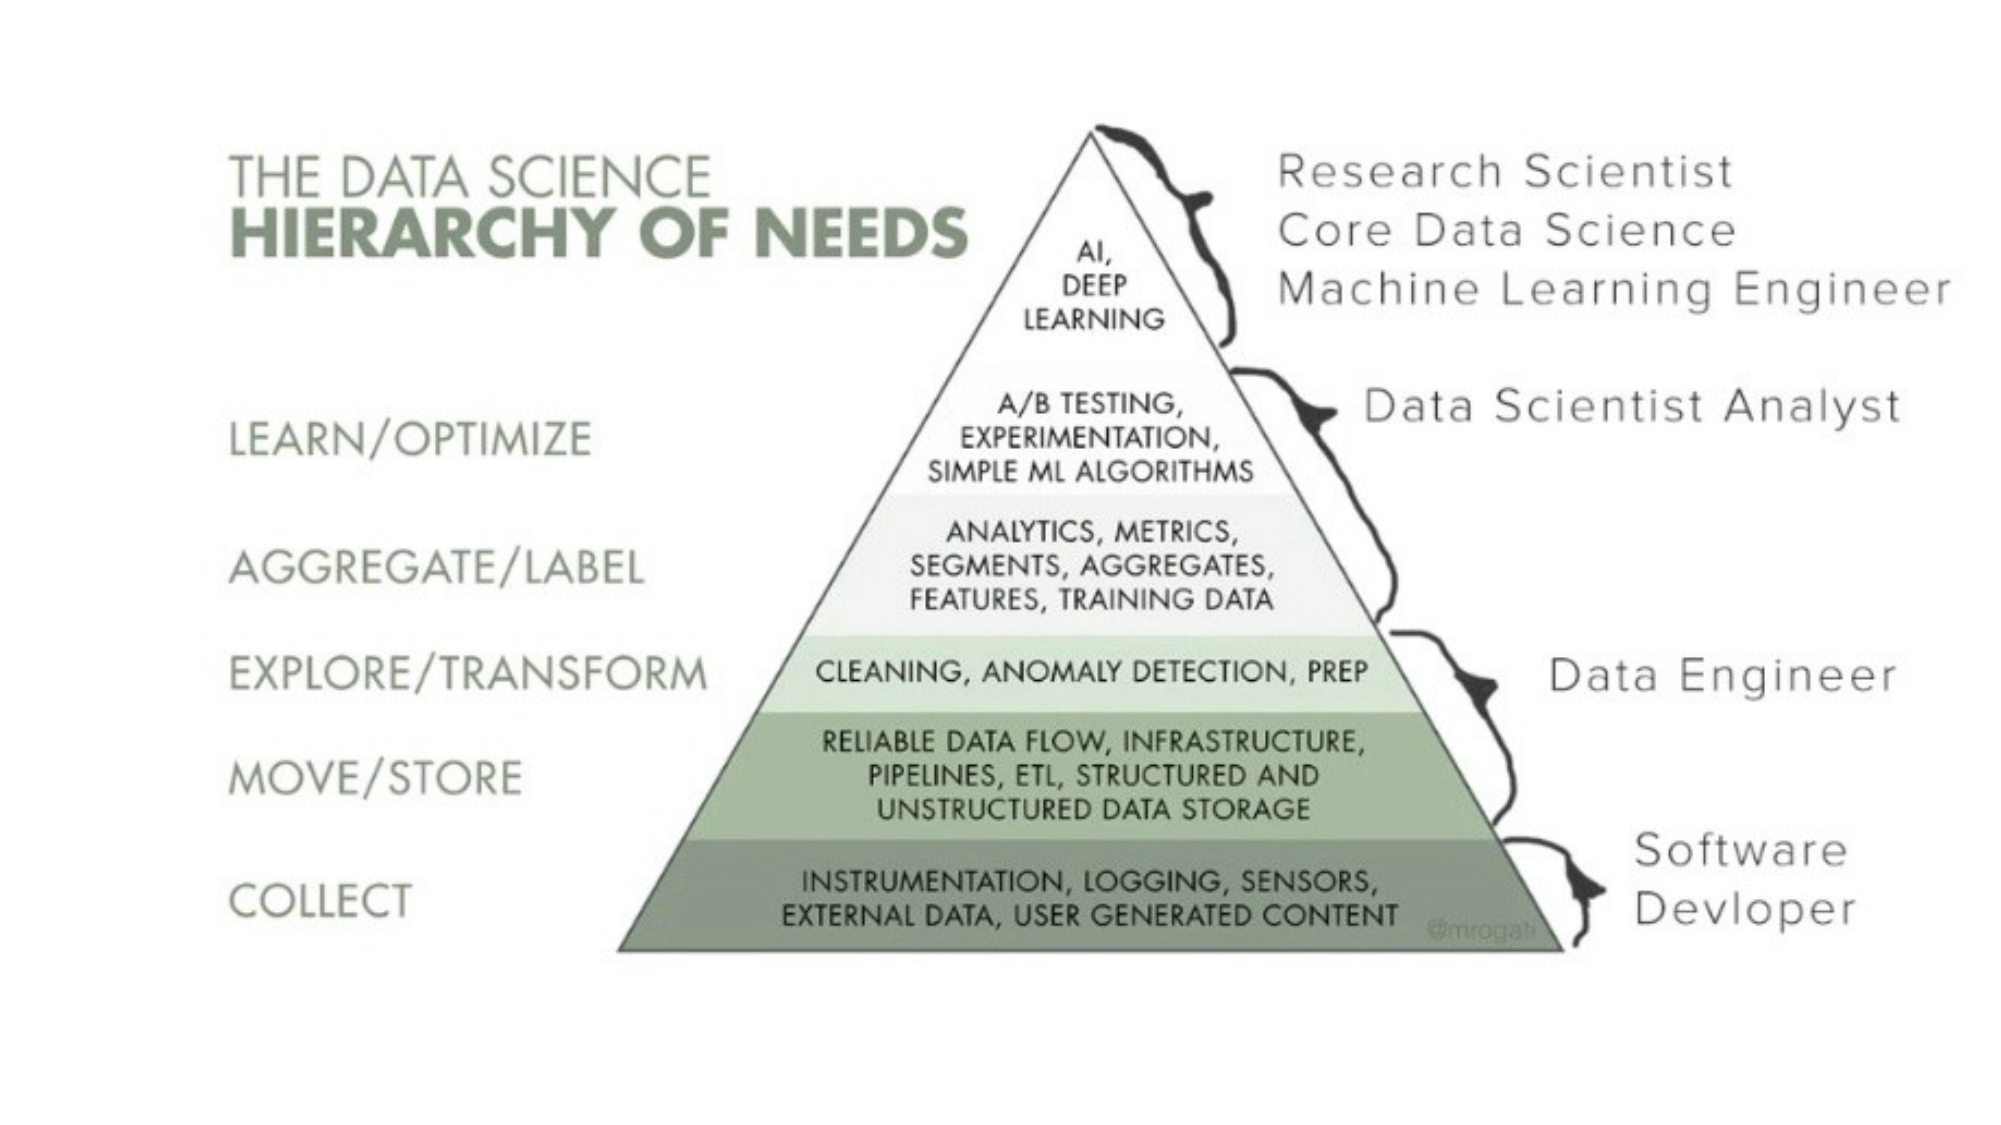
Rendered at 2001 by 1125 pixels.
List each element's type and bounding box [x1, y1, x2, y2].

list [0, 111, 2000, 984]
